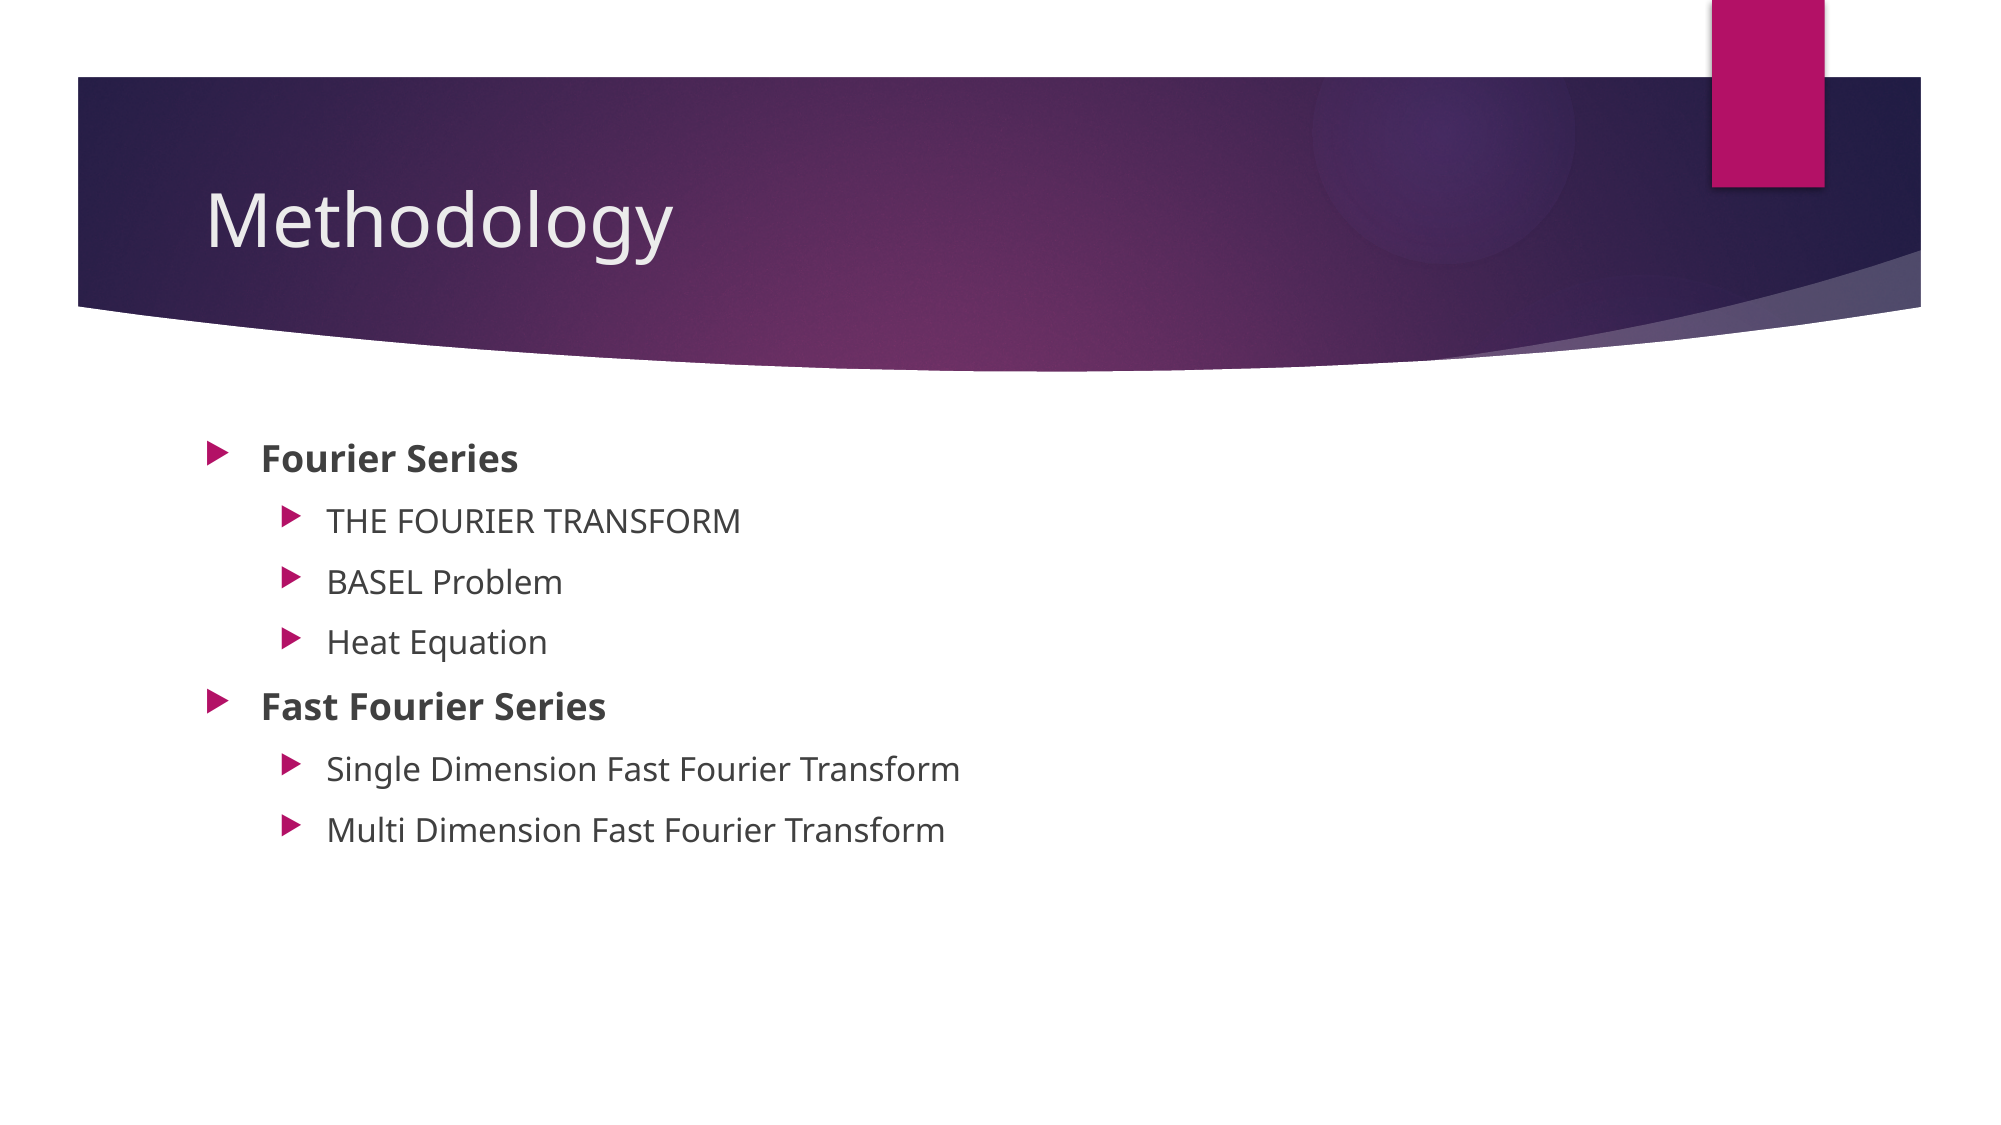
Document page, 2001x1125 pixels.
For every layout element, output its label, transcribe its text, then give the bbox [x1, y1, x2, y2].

list Fourier Series THE FOURIER TRANSFORM BASEL Problem Heat Equation Fast Fourier Series Single Dimension Fast Fourier Transform Multi Dimension Fast Fourier Transform [189, 427, 1638, 988]
title Methodology [189, 159, 1627, 276]
